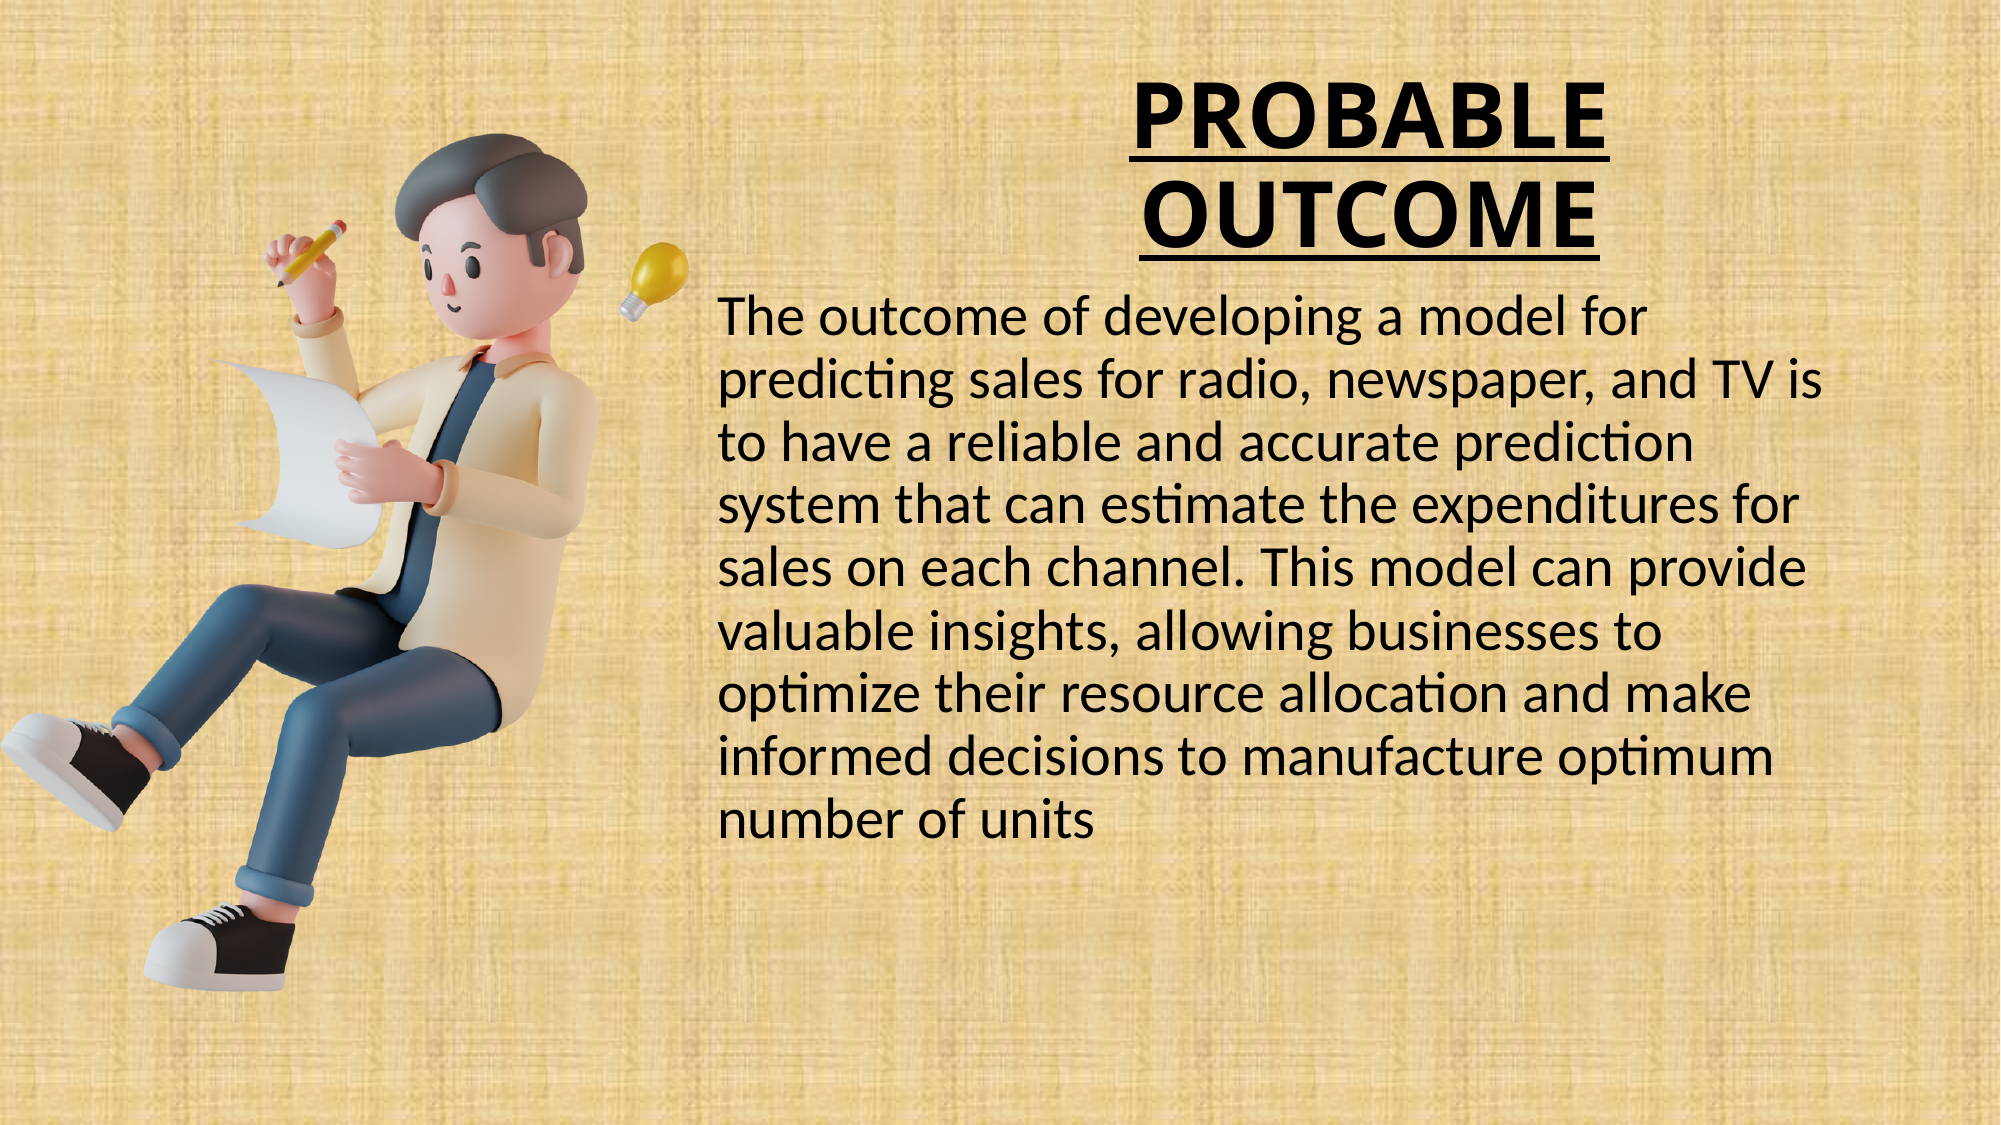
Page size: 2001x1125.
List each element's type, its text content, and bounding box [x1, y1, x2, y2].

picture [0, 0, 2001, 1125]
list The outcome of developing a model for predicting sales for radio, newspaper, and TV is to have a reliable and accurate prediction system that can estimate the expenditures for sales on each channel. This model can provide valuable insights, allowing businesses to optimize their resource allocation and make informed decisions to manufacture optimum number of units [702, 277, 1863, 1014]
title PROBABLE OUTCOME [877, 59, 1863, 277]
